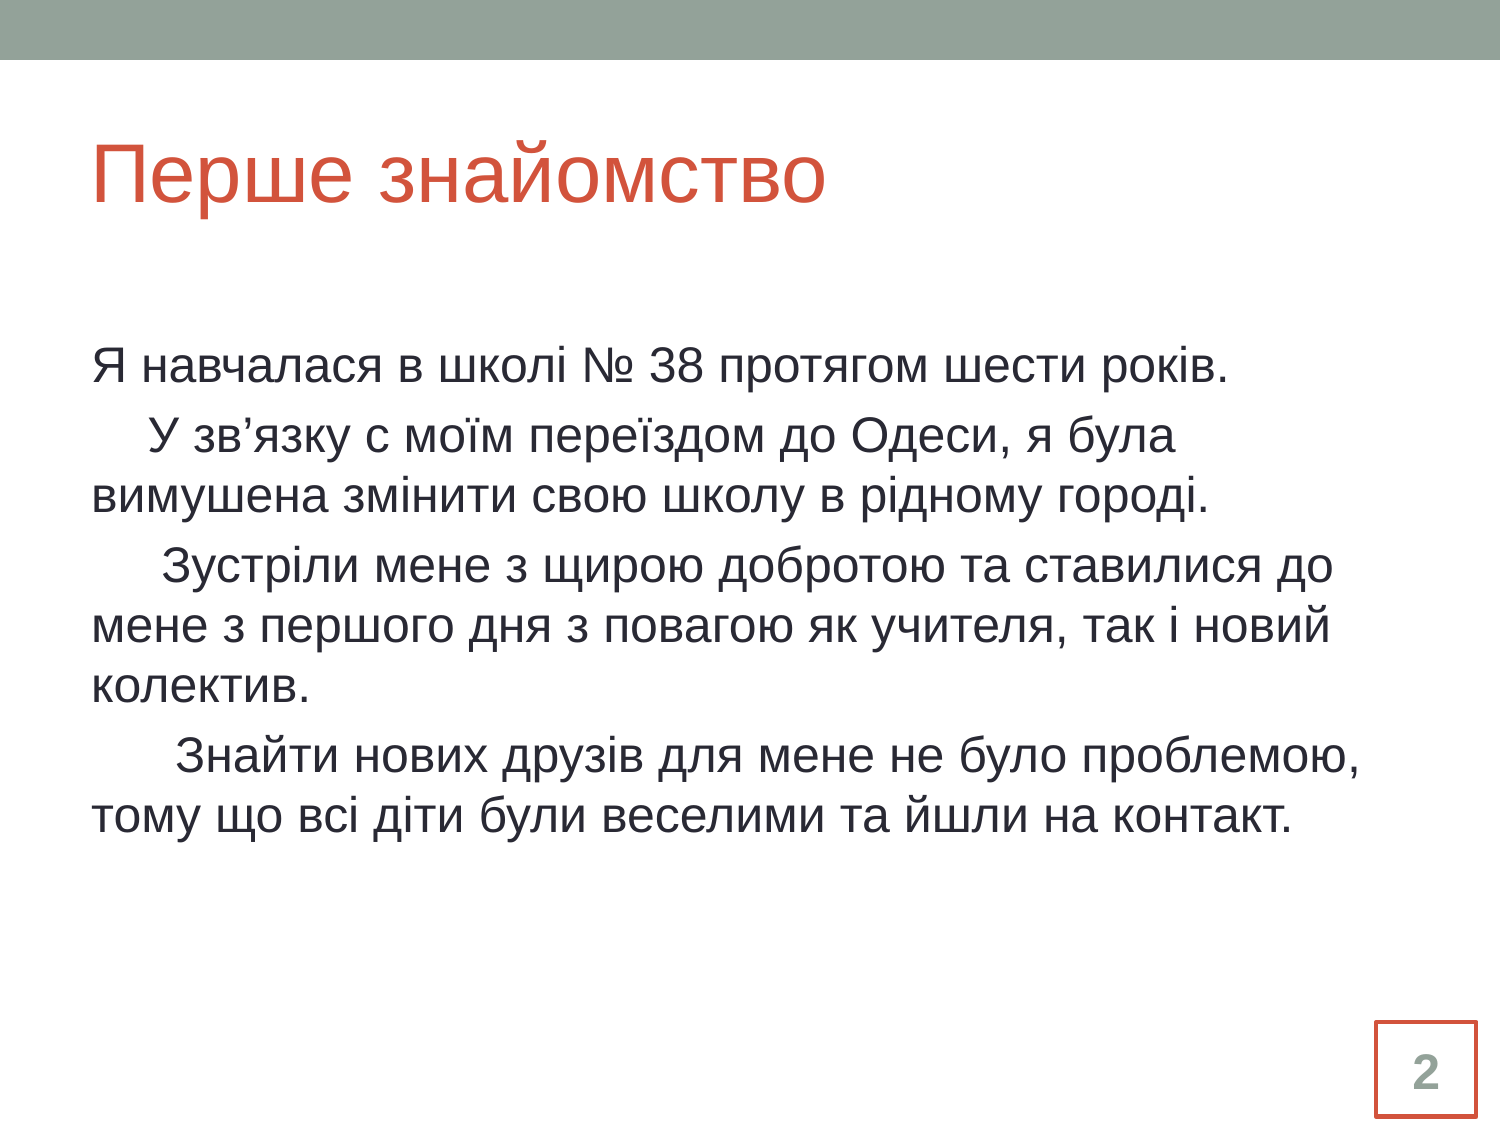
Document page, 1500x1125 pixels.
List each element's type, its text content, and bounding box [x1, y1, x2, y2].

text_box 2 [1376, 1022, 1477, 1117]
title Перше знайомство [75, 87, 1425, 250]
list Я навчалася в школі № 38 протягом шести років. У зв’язку с моїм переїздом до Одеси, я була вимушена змінити свою школу в рідному городі. Зустріли мене з щирою добротою та ставилися до мене з першого дня з повагою як учителя, так і новий колектив. Знайти нових друзів для мене не було проблемою, тому що всі діти були веселими та йшли на контакт. [76, 324, 1427, 1125]
